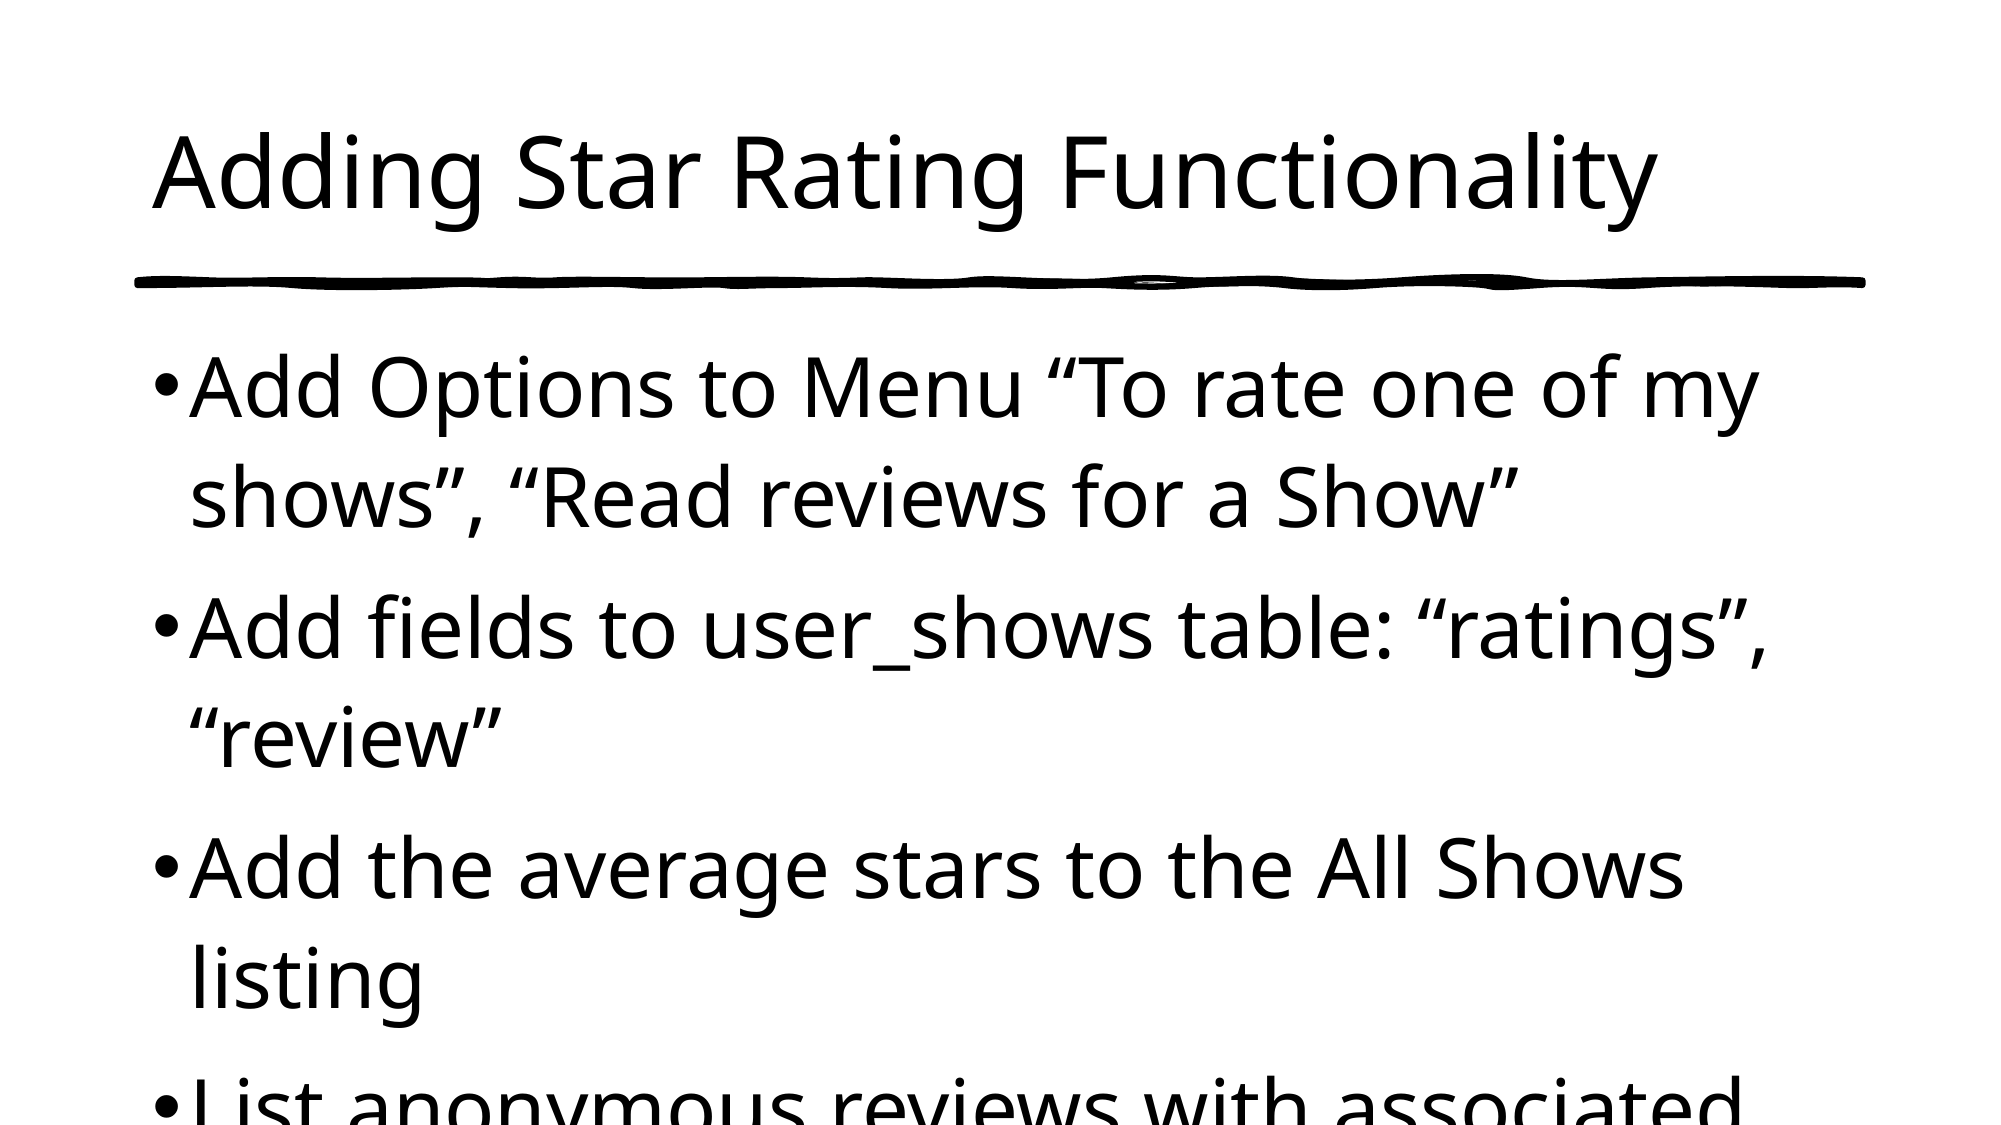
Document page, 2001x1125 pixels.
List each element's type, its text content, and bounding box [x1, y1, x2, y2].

list Add Options to Menu “To rate one of my shows”, “Read reviews for a Show” Add fields to user_shows table: “ratings”, “review” Add the average stars to the All Shows listing List anonymous reviews with associated star rating under the show title (when the menu option is used). [137, 316, 1863, 1014]
title Adding Star Rating Functionality [137, 59, 1863, 278]
